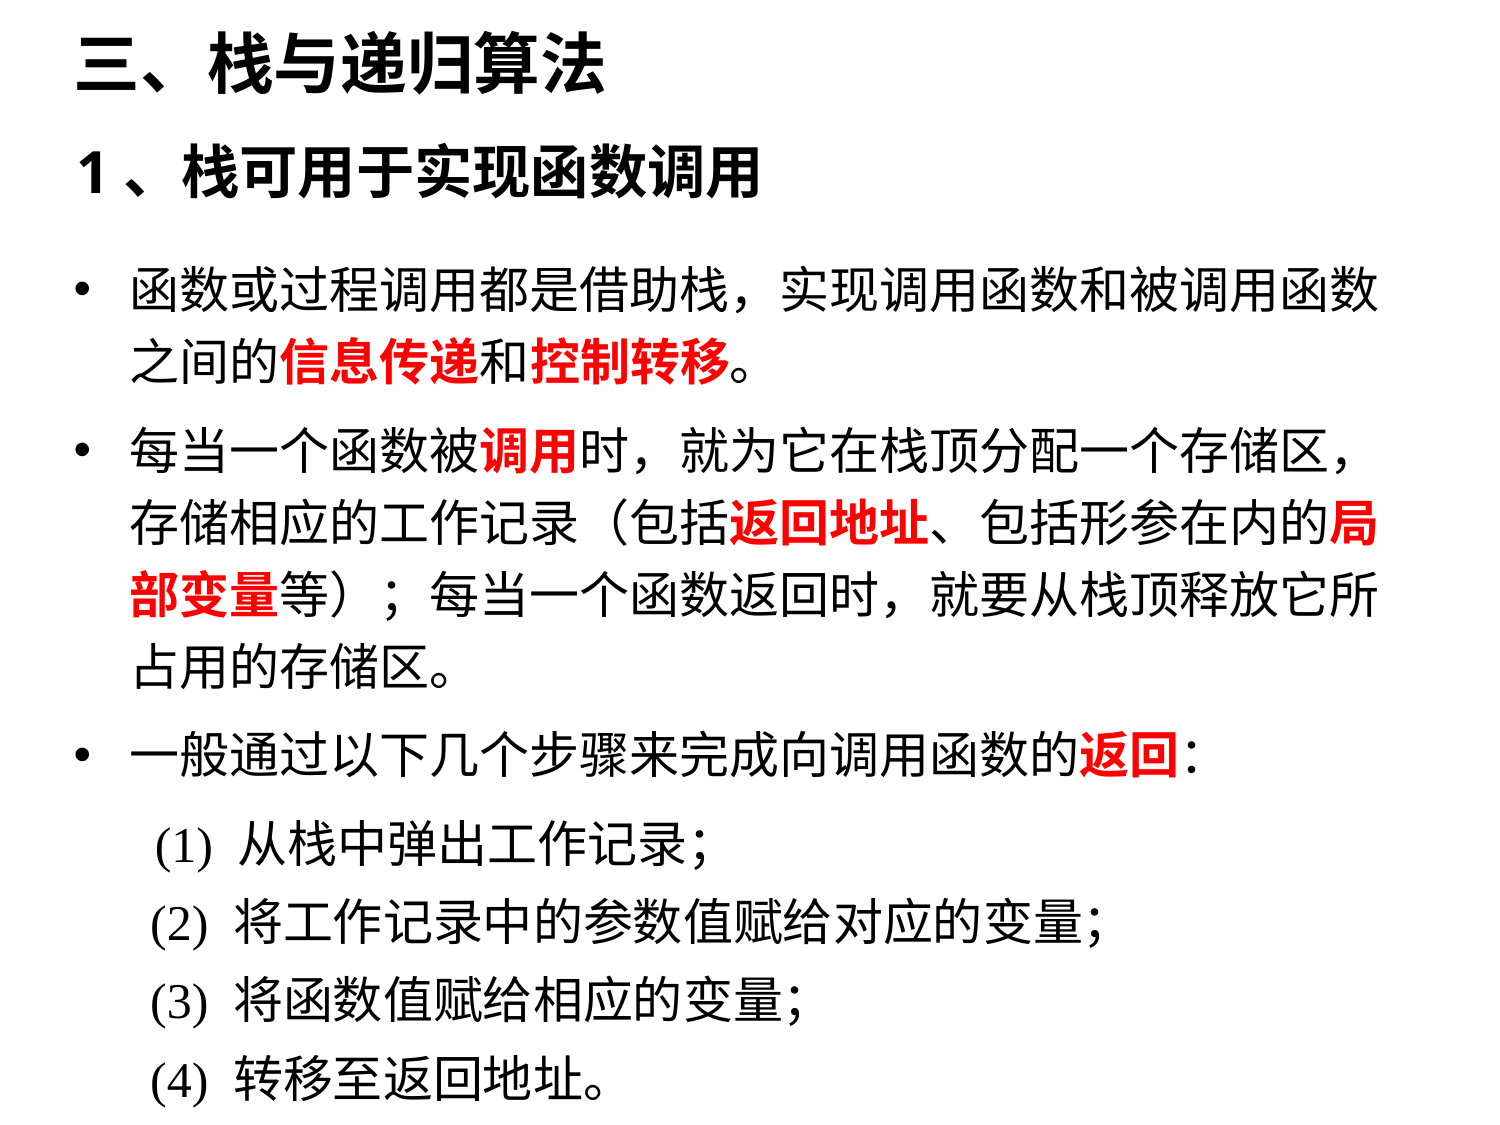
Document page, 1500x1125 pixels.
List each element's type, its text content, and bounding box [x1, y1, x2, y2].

title 三、栈与递归算法 [58, 11, 1240, 112]
text_box 1、栈可用于实现函数调用 [60, 119, 1243, 220]
list 函数或过程调用都是借助栈，实现调用函数和被调用函数之间的信息传递和控制转移。 每当一个函数被调用时，就为它在栈顶分配一个存储区，存储相应的工作记录（包括返回地址、包括形参在内的局部变量等）；每当一个函数返回时，就要从栈顶释放它所占用的存储区。 一般通过以下几个步骤来完成向调用函数的返回： (1) 从栈中弹出工作记录； (2) 将工作记录中的参数值赋给对应的变量； (3) 将函数值赋给相应的变量； (4) 转移至返回地址。 [58, 239, 1417, 950]
